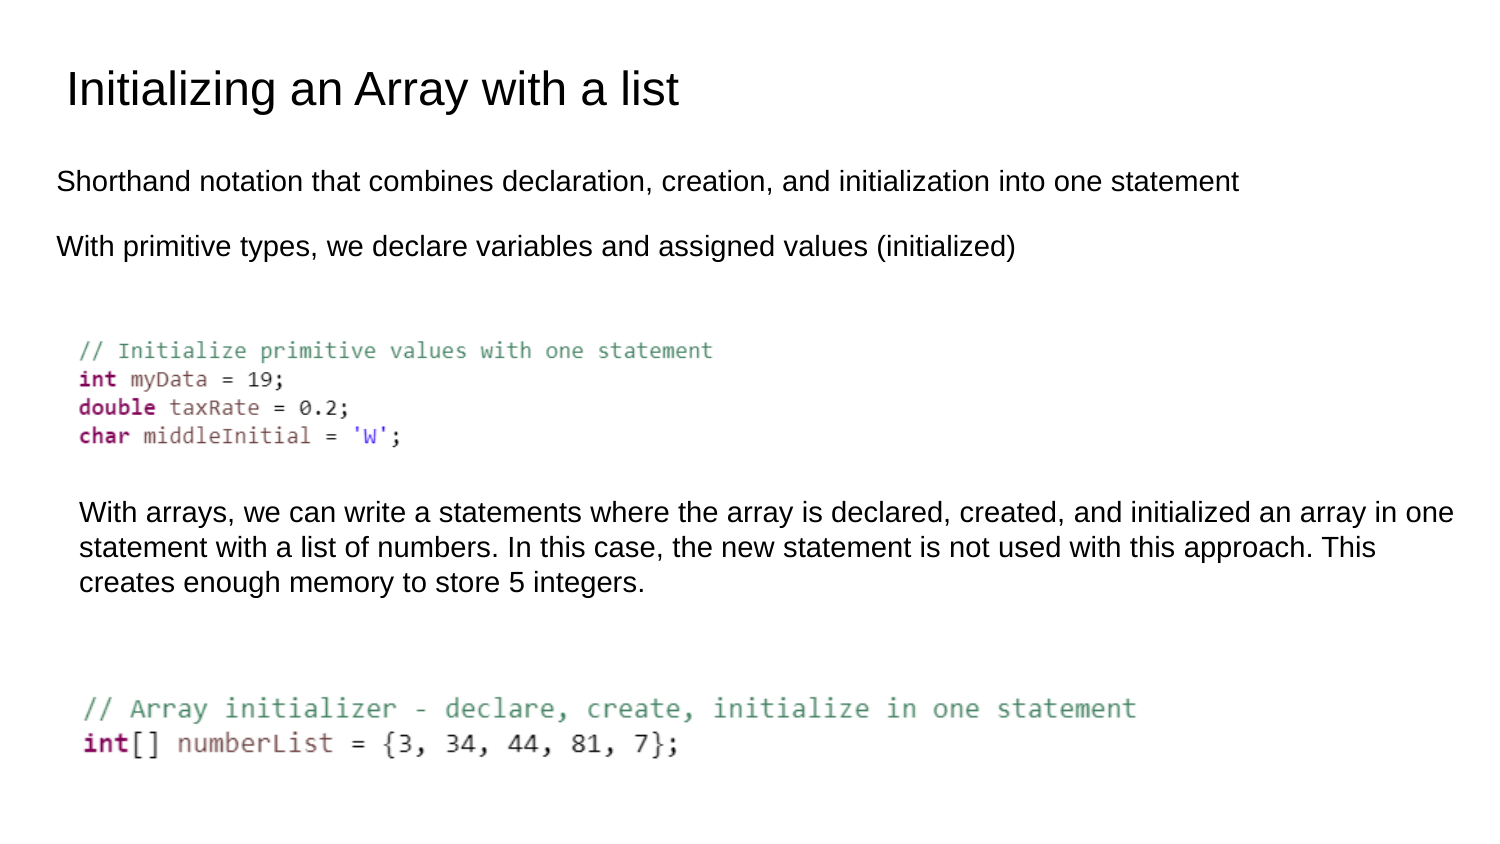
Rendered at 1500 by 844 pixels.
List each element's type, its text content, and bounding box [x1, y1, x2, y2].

title Initializing an Array with a list [51, 42, 1449, 137]
list Shorthand notation that combines declaration, creation, and initialization into one statement With primitive types, we declare variables and assigned values (initialized) [41, 141, 1439, 703]
picture [63, 322, 728, 456]
picture [50, 666, 1160, 802]
text_box With arrays, we can write a statements where the array is declared, created, and initialized an array in one statement with a list of numbers. In this case, the new statement is not used with this approach. This creates enough memory to store 5 integers. [64, 478, 1473, 614]
